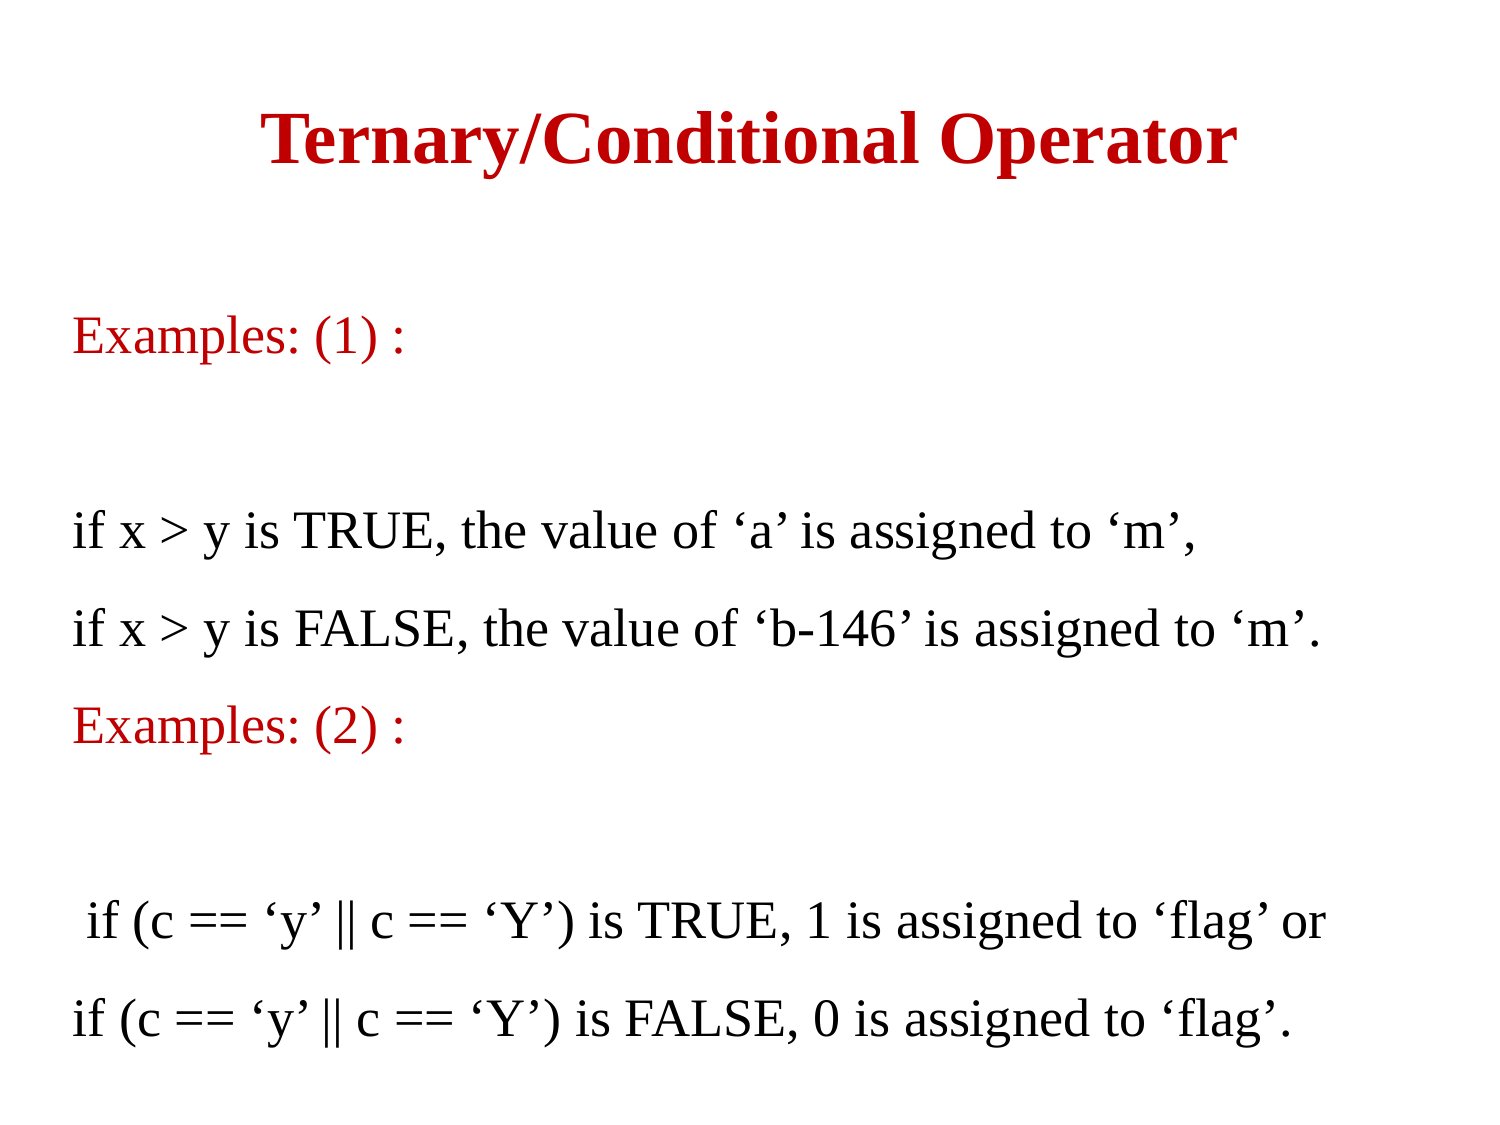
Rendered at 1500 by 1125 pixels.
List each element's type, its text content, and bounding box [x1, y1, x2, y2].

title Ternary/Conditional Operator [75, 44, 1425, 233]
